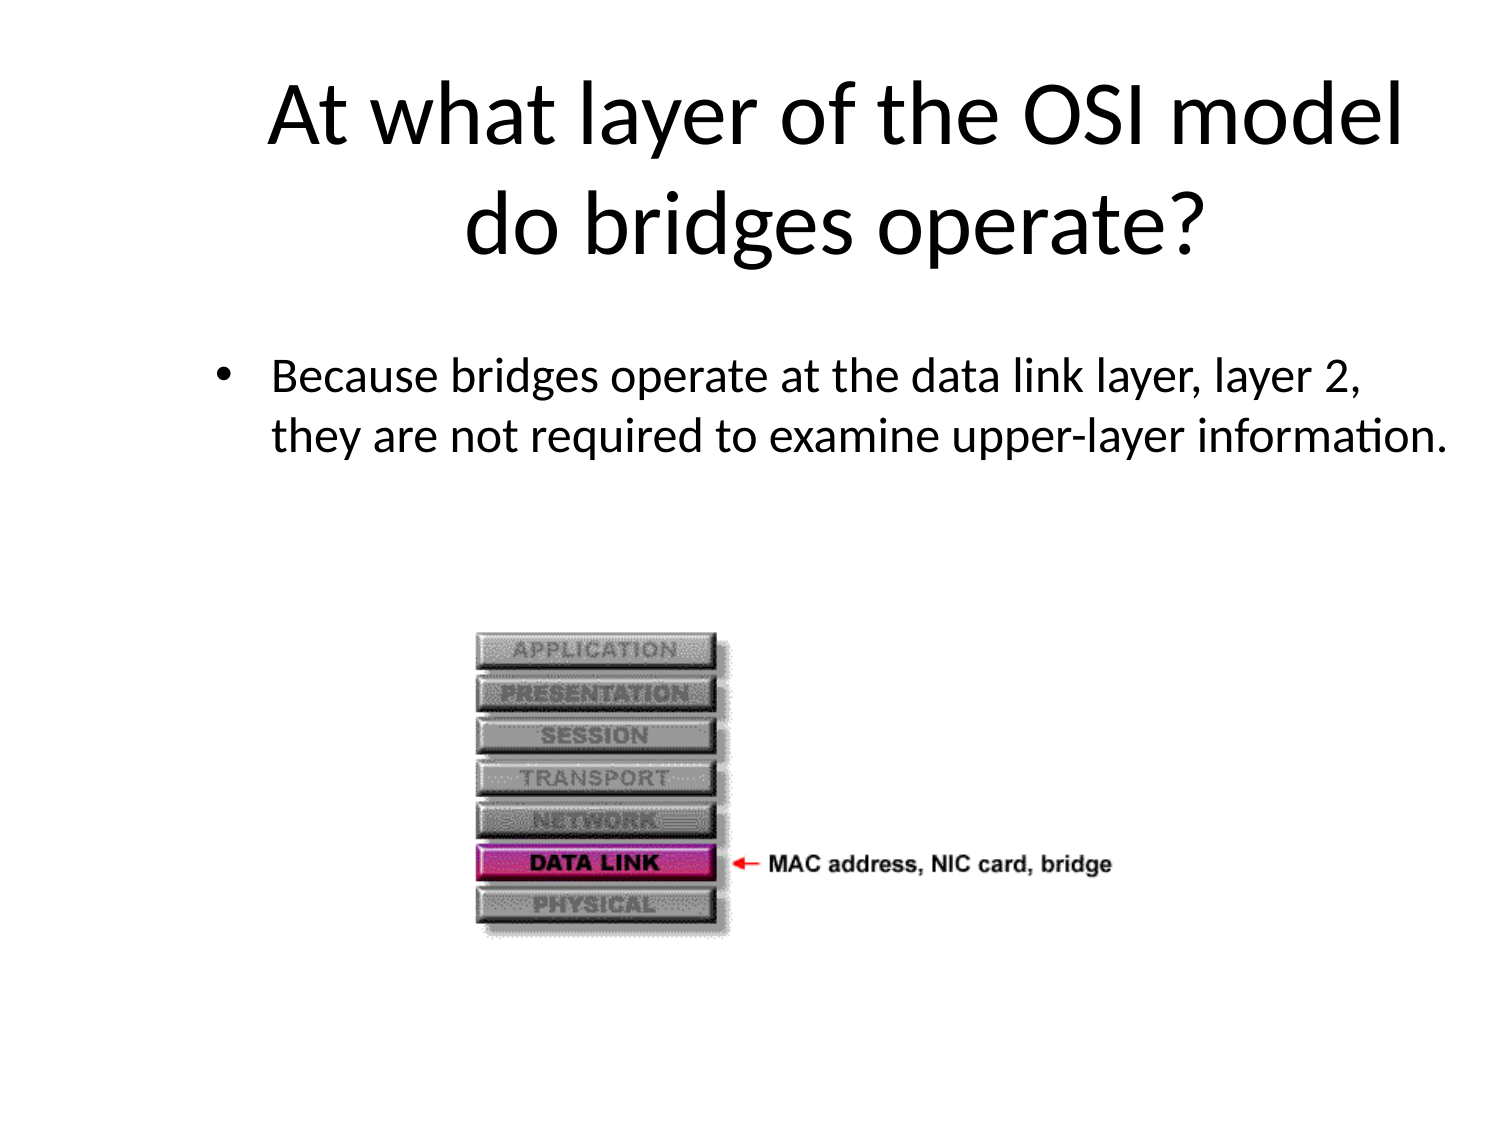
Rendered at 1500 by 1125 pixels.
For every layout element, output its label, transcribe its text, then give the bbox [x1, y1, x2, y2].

list Because bridges operate at the data link layer, layer 2, they are not required to examine upper-layer information. [200, 335, 1475, 1011]
title At what layer of the OSI model do bridges operate? [200, 68, 1475, 257]
picture [387, 487, 1148, 1082]
